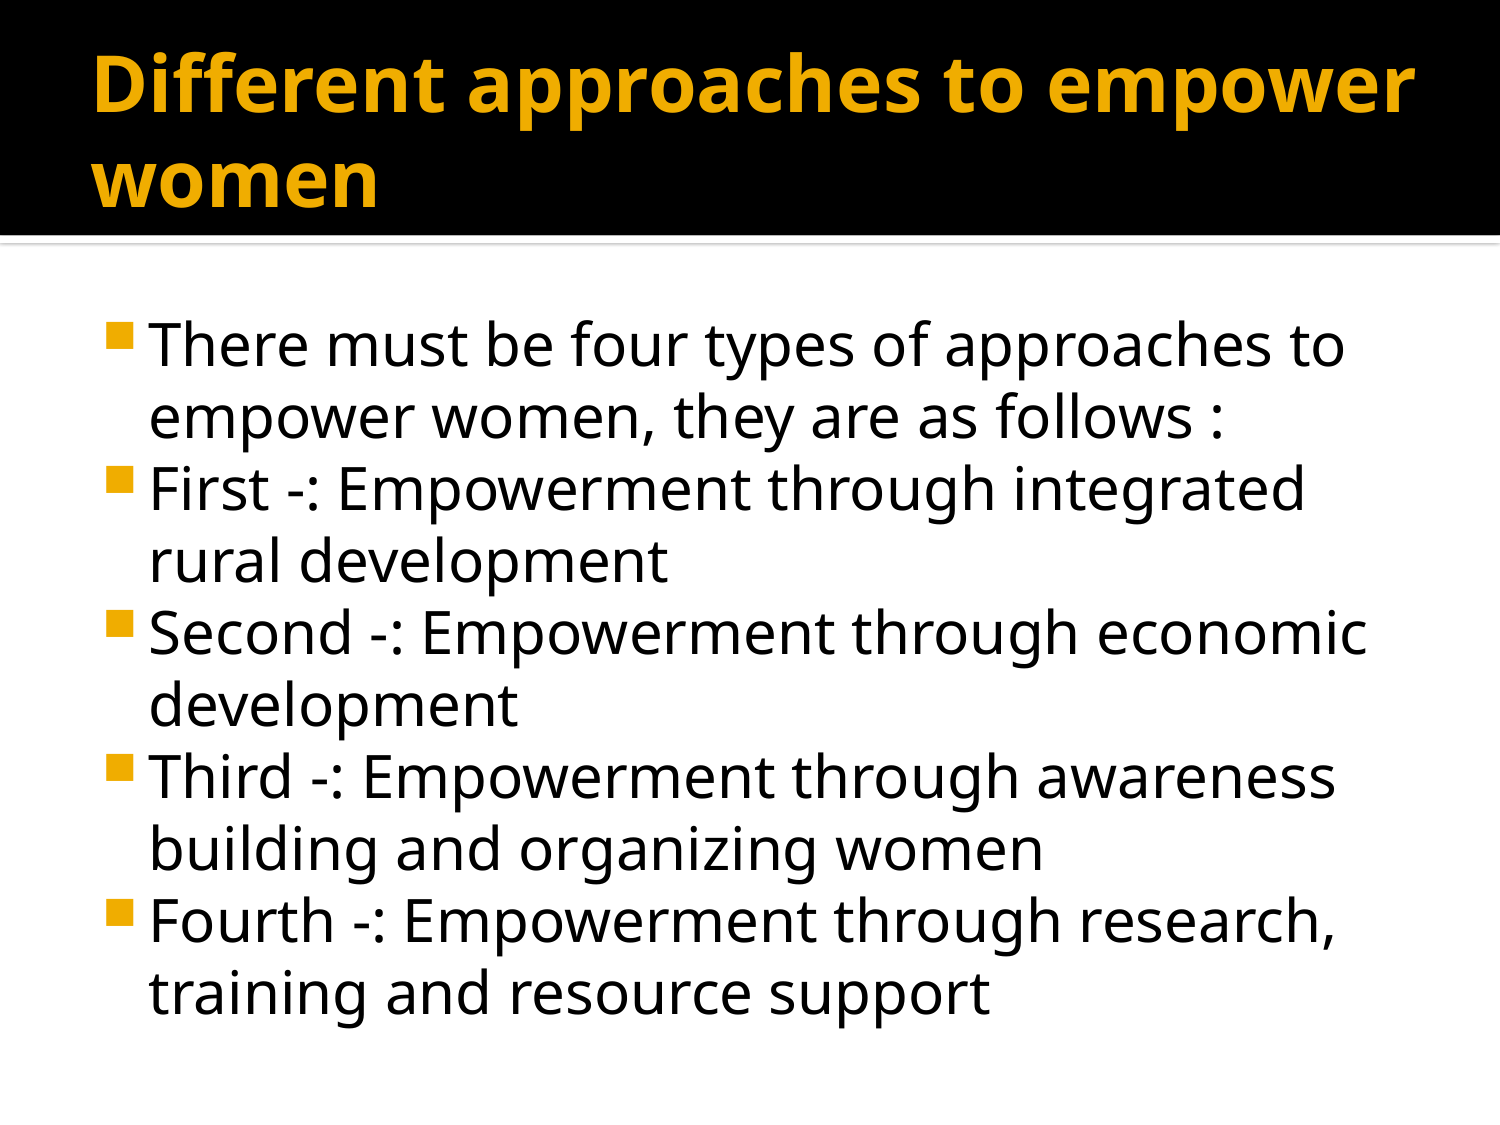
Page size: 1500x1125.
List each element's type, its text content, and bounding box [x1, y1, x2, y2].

list There must be four types of approaches to empower women, they are as follows : First -: Empowerment through integrated rural development Second -: Empowerment through economic development Third -: Empowerment through awareness building and organizing women Fourth -: Empowerment through research, training and resource support [75, 291, 1425, 1050]
title Different approaches to empower women [75, 25, 1425, 231]
